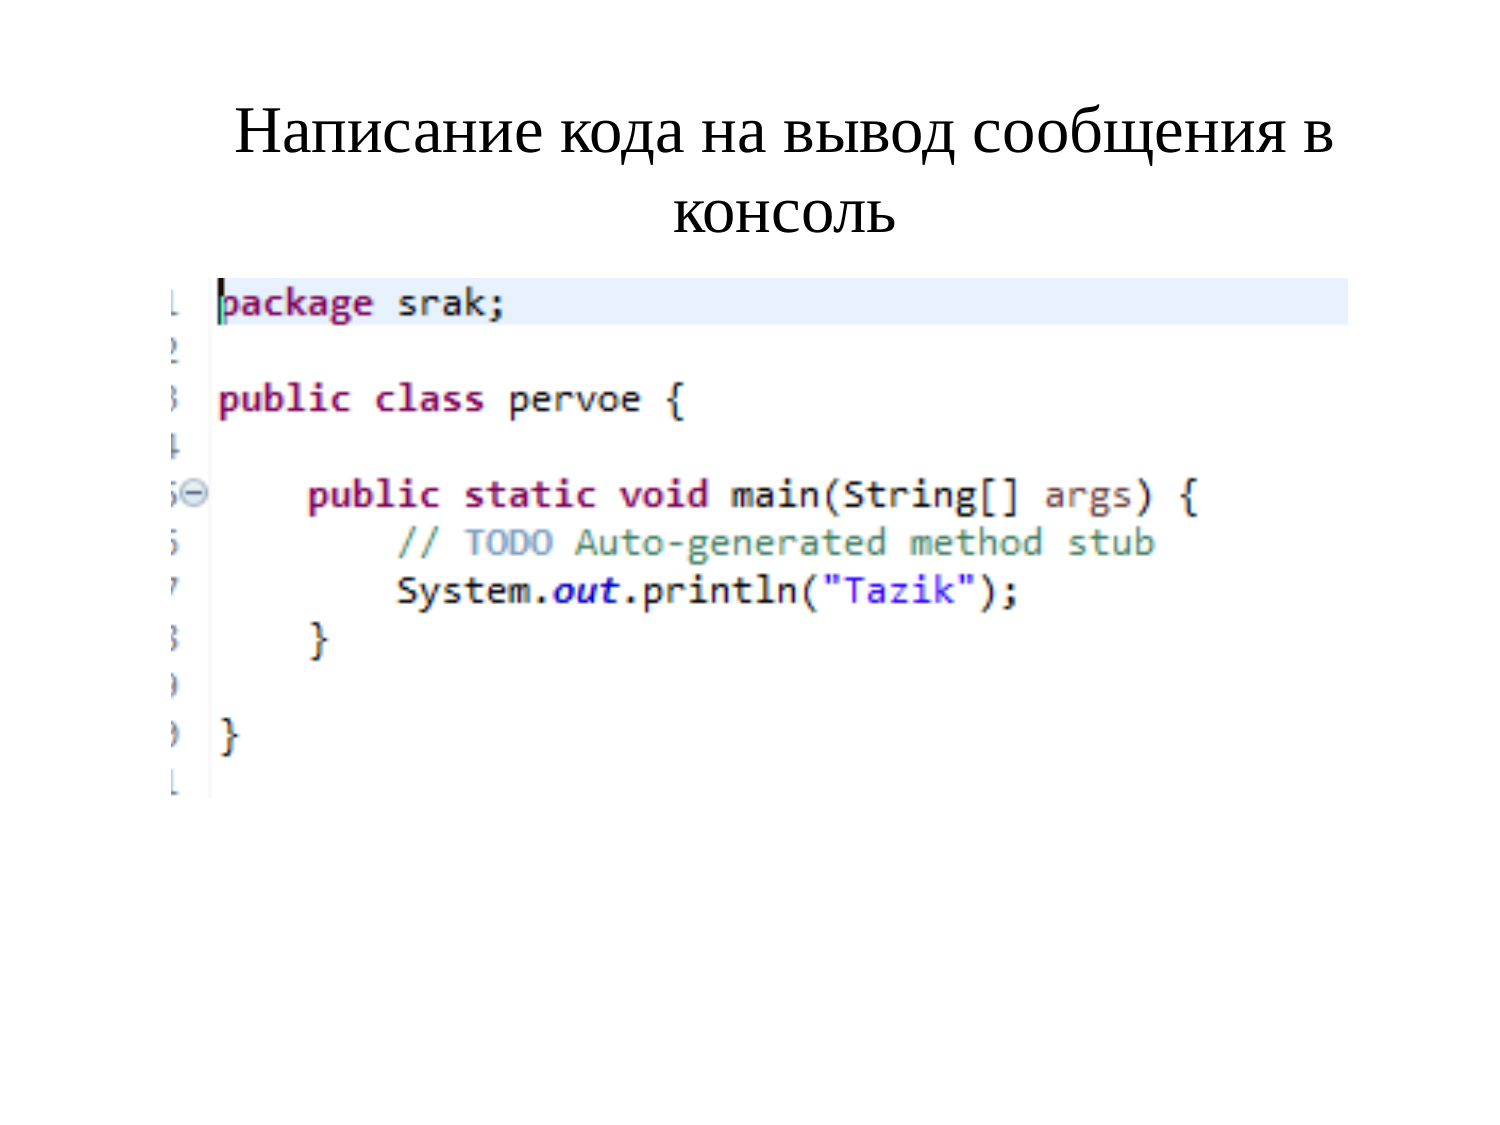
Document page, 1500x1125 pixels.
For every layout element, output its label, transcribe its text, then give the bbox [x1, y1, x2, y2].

subtitle Написание кода на вывод сообщения в консоль [112, 78, 1459, 228]
picture [170, 278, 1348, 799]
